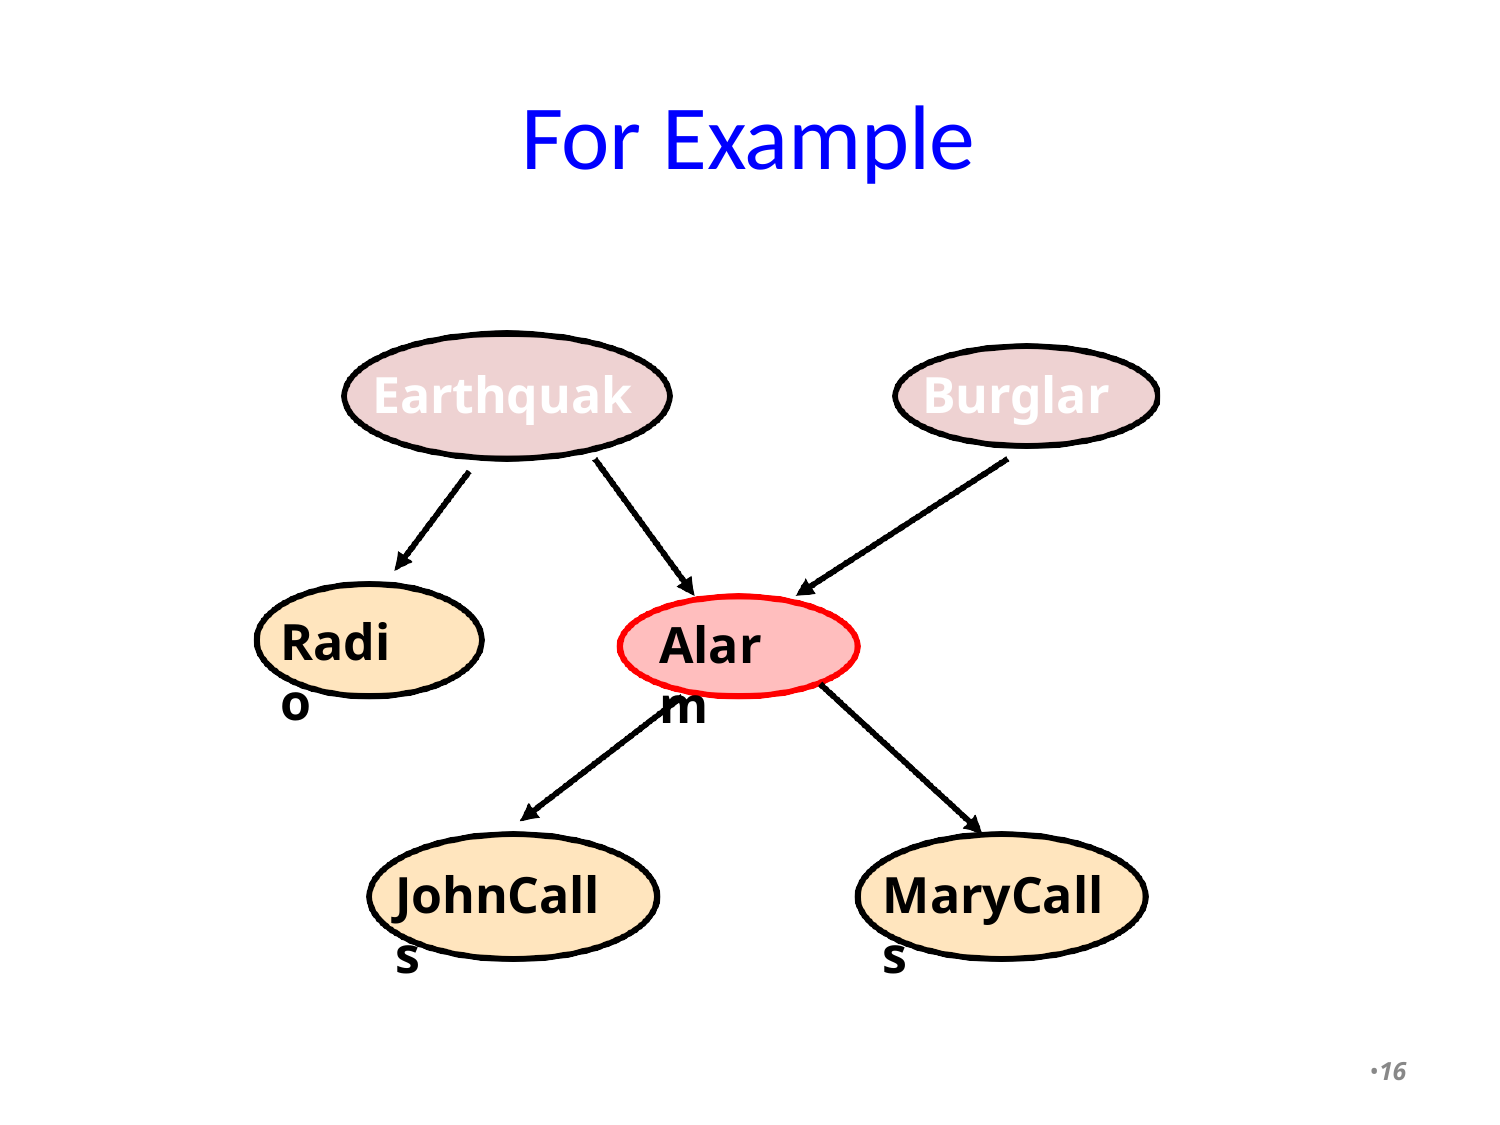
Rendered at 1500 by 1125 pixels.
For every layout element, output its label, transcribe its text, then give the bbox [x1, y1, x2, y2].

text_box Alarm [657, 613, 803, 734]
text_box JohnCalls [393, 863, 623, 984]
text_box Burglary [920, 363, 1126, 484]
slide_number •16 [1367, 1051, 1415, 1125]
title For Example [519, 77, 981, 266]
text_box Earthquake [369, 363, 645, 484]
text_box Radio [278, 610, 413, 731]
text_box [253, 330, 1161, 962]
text_box MaryCalls [880, 863, 1120, 984]
